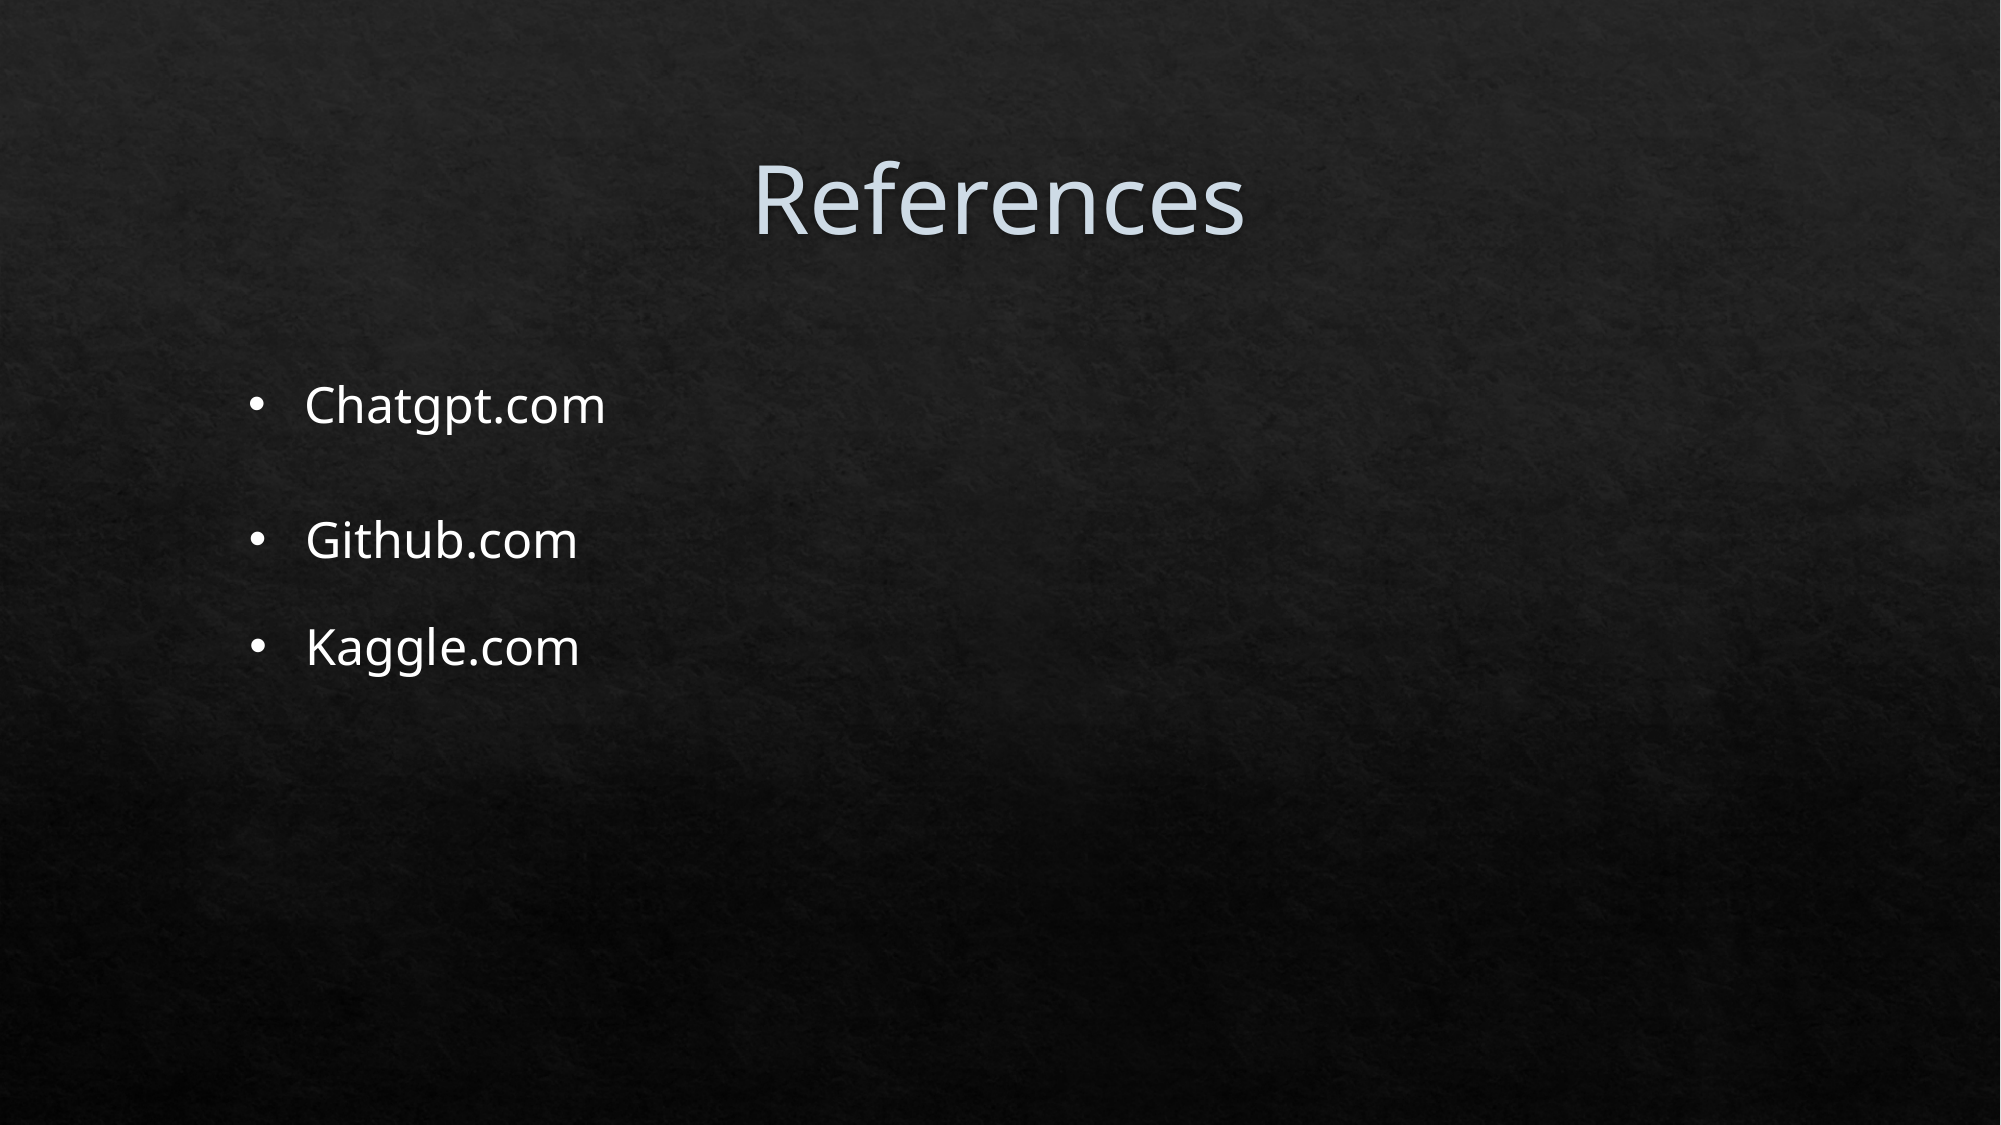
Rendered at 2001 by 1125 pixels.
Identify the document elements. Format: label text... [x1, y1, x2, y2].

text_box Kaggle.com [234, 607, 597, 683]
title References [149, 99, 1849, 307]
text_box Github.com [234, 501, 595, 576]
text_box Chatgpt.com [233, 365, 622, 441]
